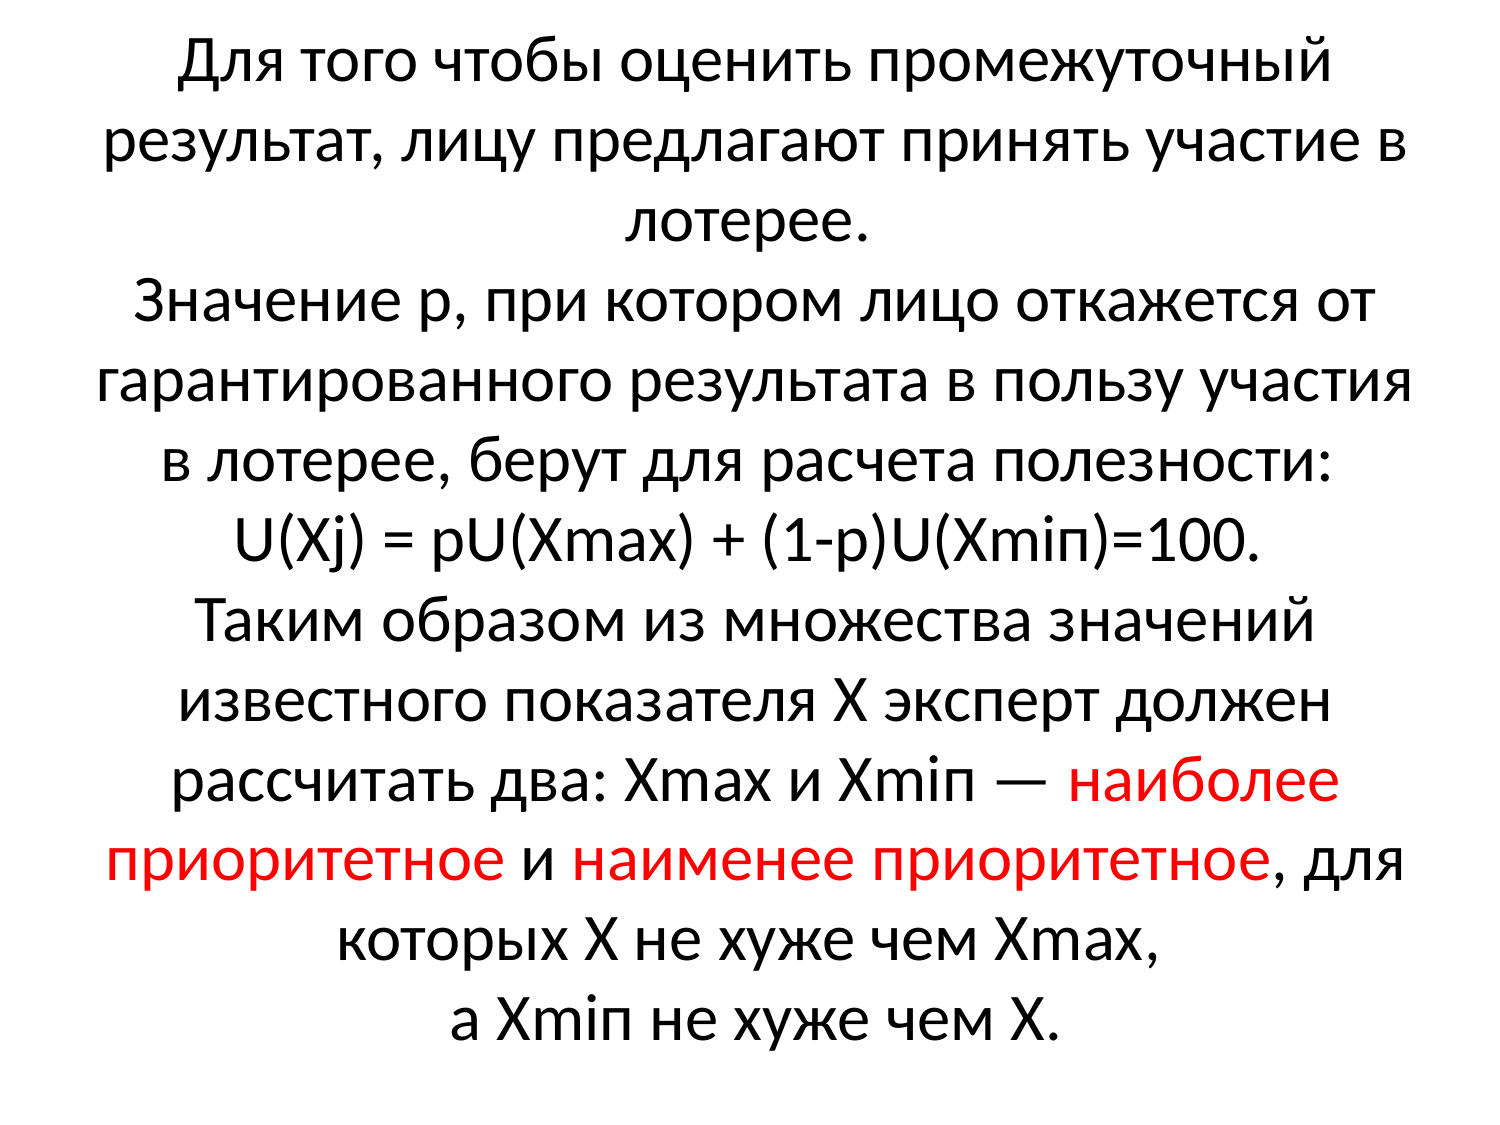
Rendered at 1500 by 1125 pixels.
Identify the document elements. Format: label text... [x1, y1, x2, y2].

text_box Для того чтобы оценить промежуточный результат, лицу предлагают принять участие в лотерее. Значение р, при котором лицо откажется от гарантированного результата в пользу участия в лотерее, берут для расчета полезности: U(Xj) = pU(Xmax) + (1-p)U(Xmіп)=100. Таким образом из множества значений известного показателя X эксперт должен рассчитать два: Хmax и Хmіп — наиболее приоритетное и наименее приоритетное, для которых X не хуже чем Хmах, а Хmіп не хуже чем X. [64, 7, 1447, 1062]
